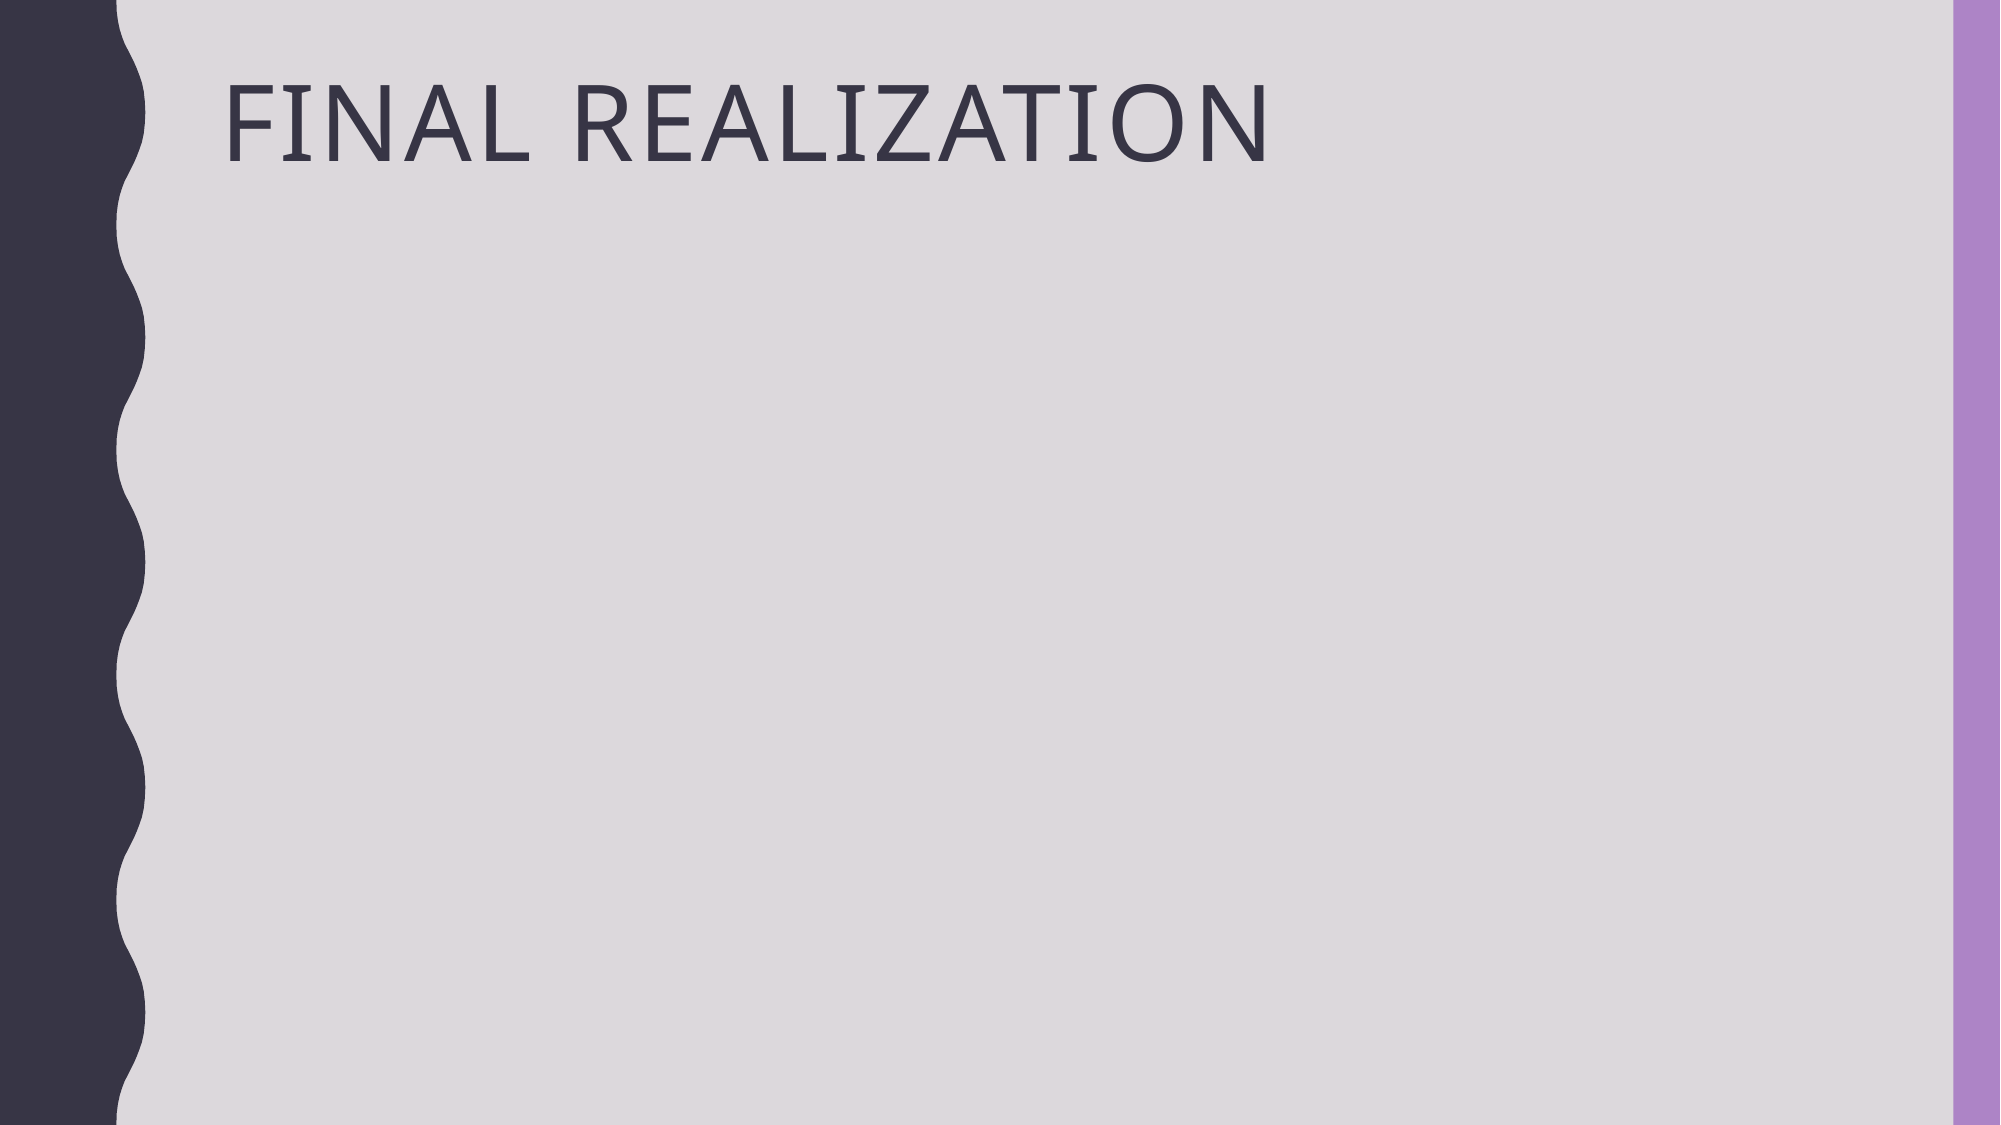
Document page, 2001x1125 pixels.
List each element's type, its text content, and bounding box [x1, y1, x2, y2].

title Final realization [205, 62, 1875, 308]
